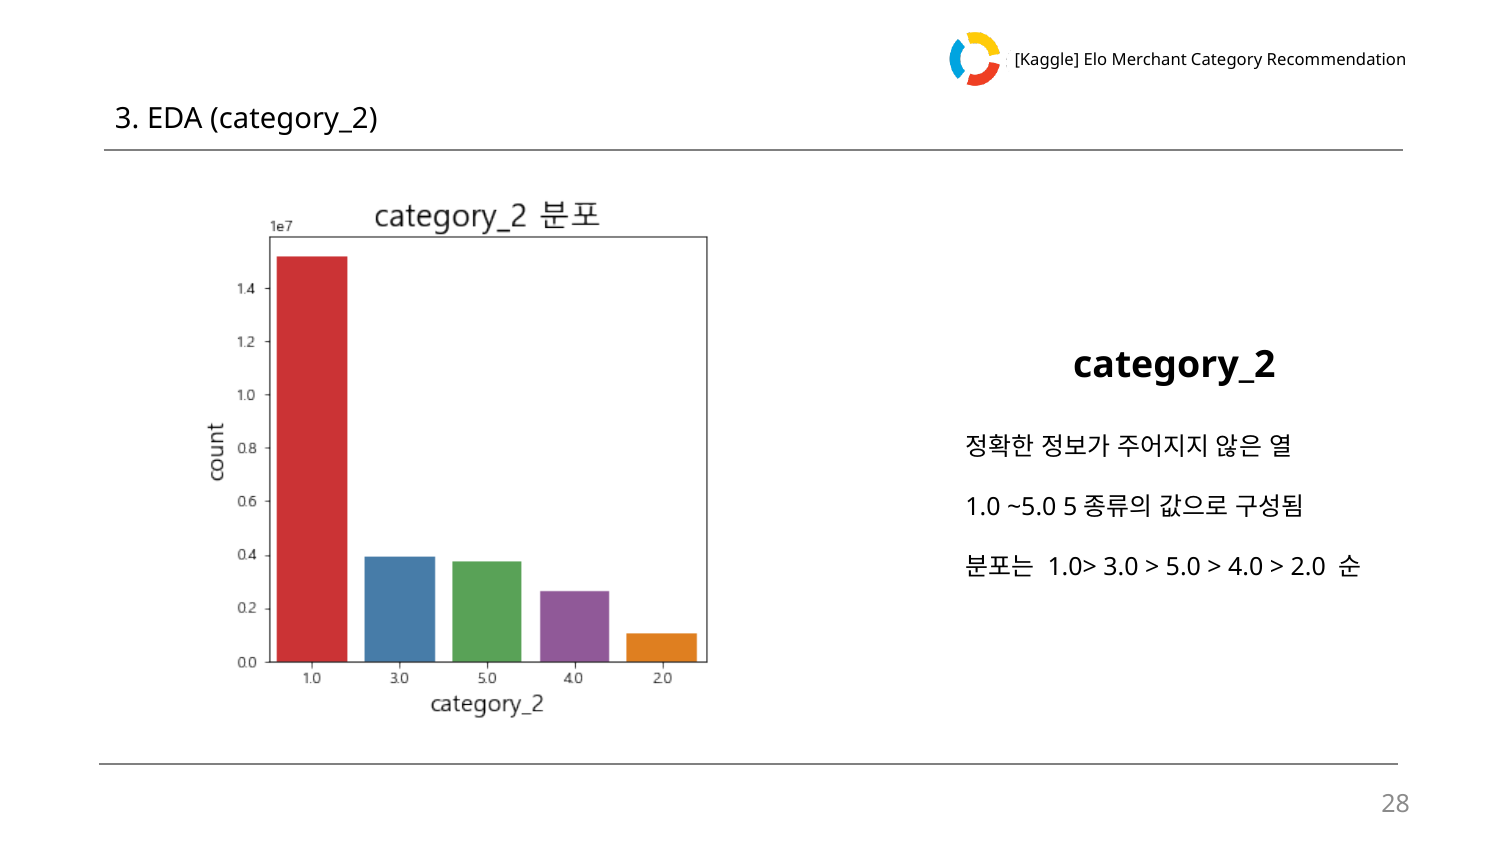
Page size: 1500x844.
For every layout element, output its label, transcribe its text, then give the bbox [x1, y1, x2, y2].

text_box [938, 19, 1483, 98]
slide_number 28 [1074, 782, 1425, 827]
text_box 3. EDA (category_2) [100, 91, 1400, 142]
text_box category_2 정확한 정보가 주어지지 않은 열 1.0 ~5.0 5종류의 값으로 구성됨 분포는 1.0> 3.0 > 5.0 > 4.0 > 2.0 순 [949, 172, 1400, 749]
picture [194, 191, 716, 730]
